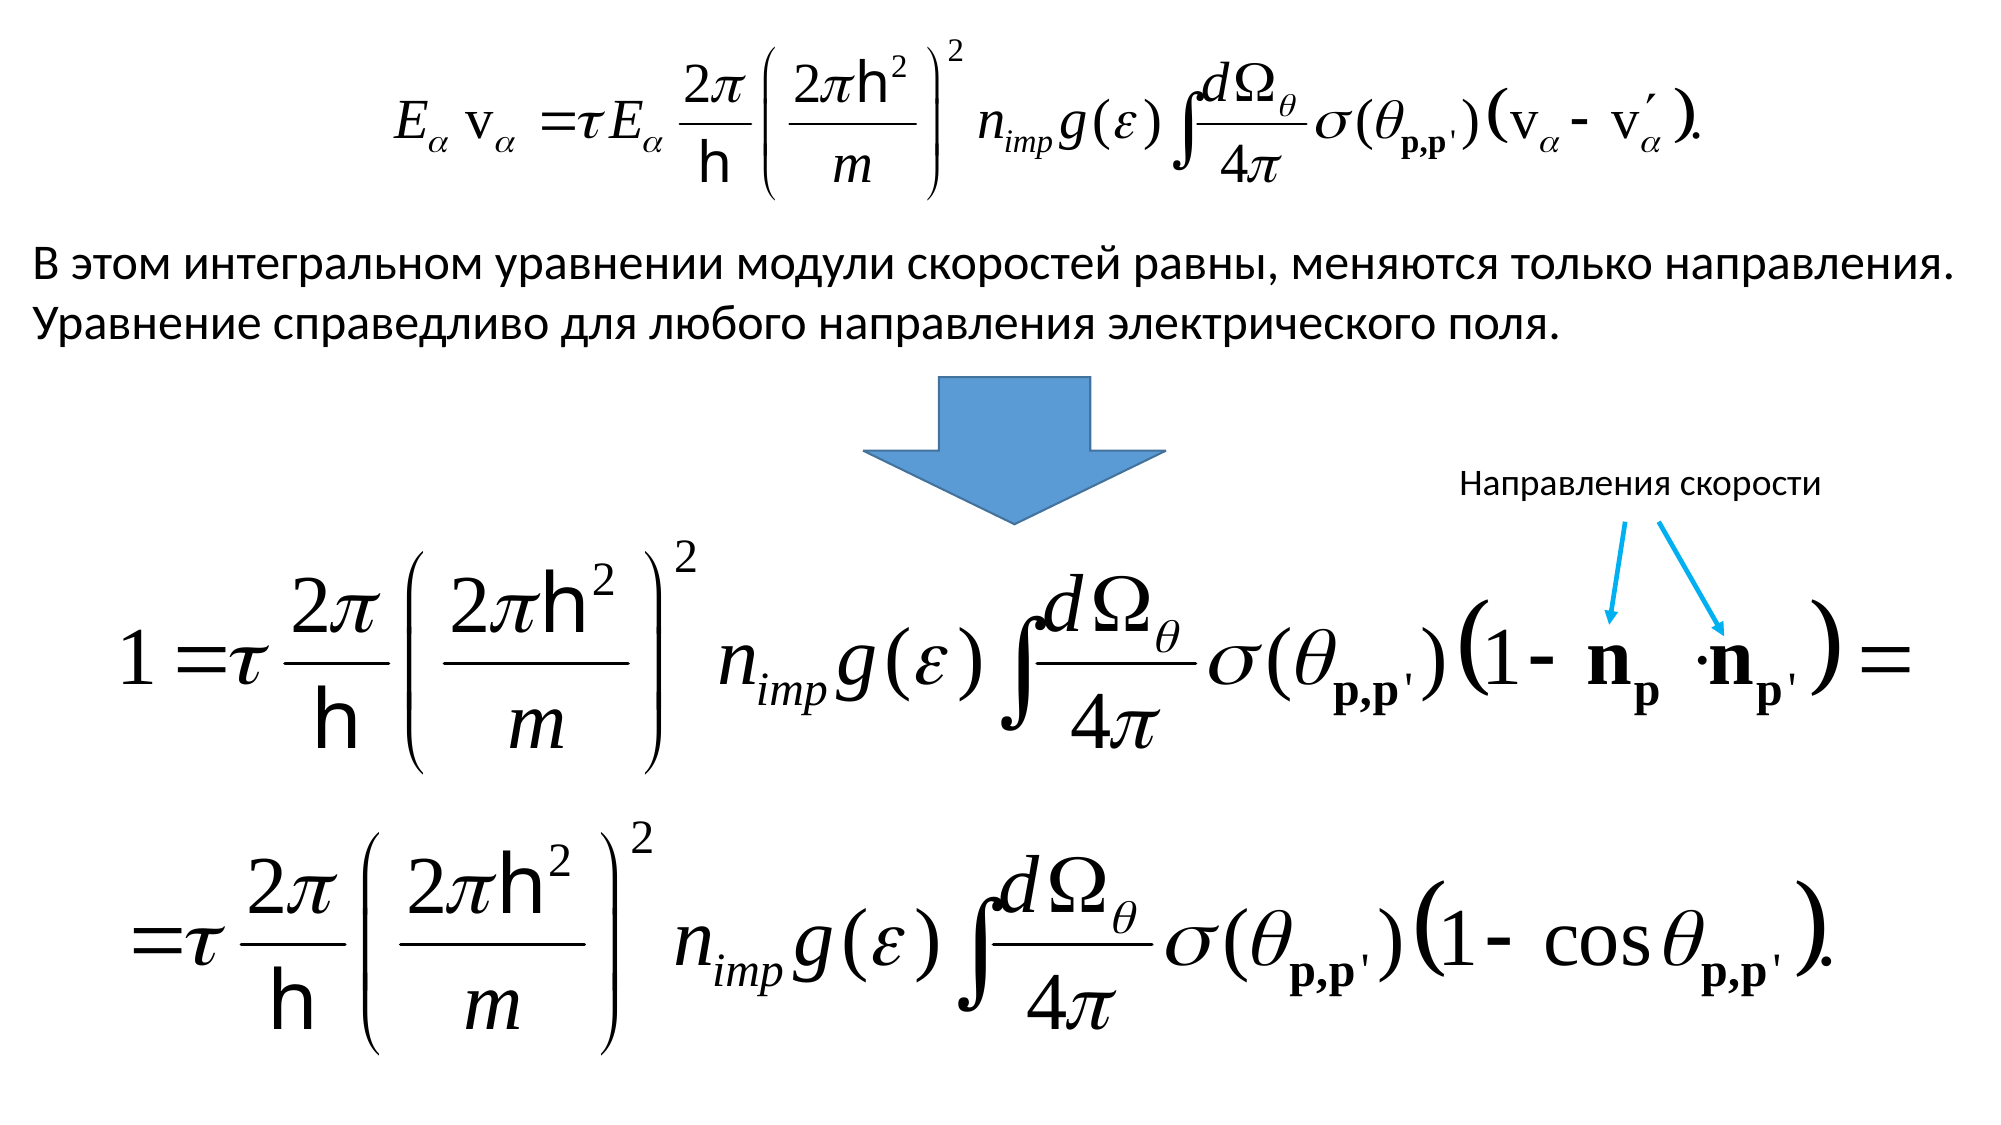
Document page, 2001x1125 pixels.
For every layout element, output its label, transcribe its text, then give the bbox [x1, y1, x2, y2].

text_box Направления скорости [1444, 450, 1873, 511]
text_box [862, 376, 1167, 521]
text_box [1658, 521, 1725, 637]
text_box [1609, 521, 1626, 625]
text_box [113, 521, 1917, 1071]
text_box В этом интегральном уравнении модули скоростей равны, меняются только направления. Уравнение справедливо для любого направления электрического поля. [17, 222, 1983, 358]
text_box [383, 24, 1710, 214]
